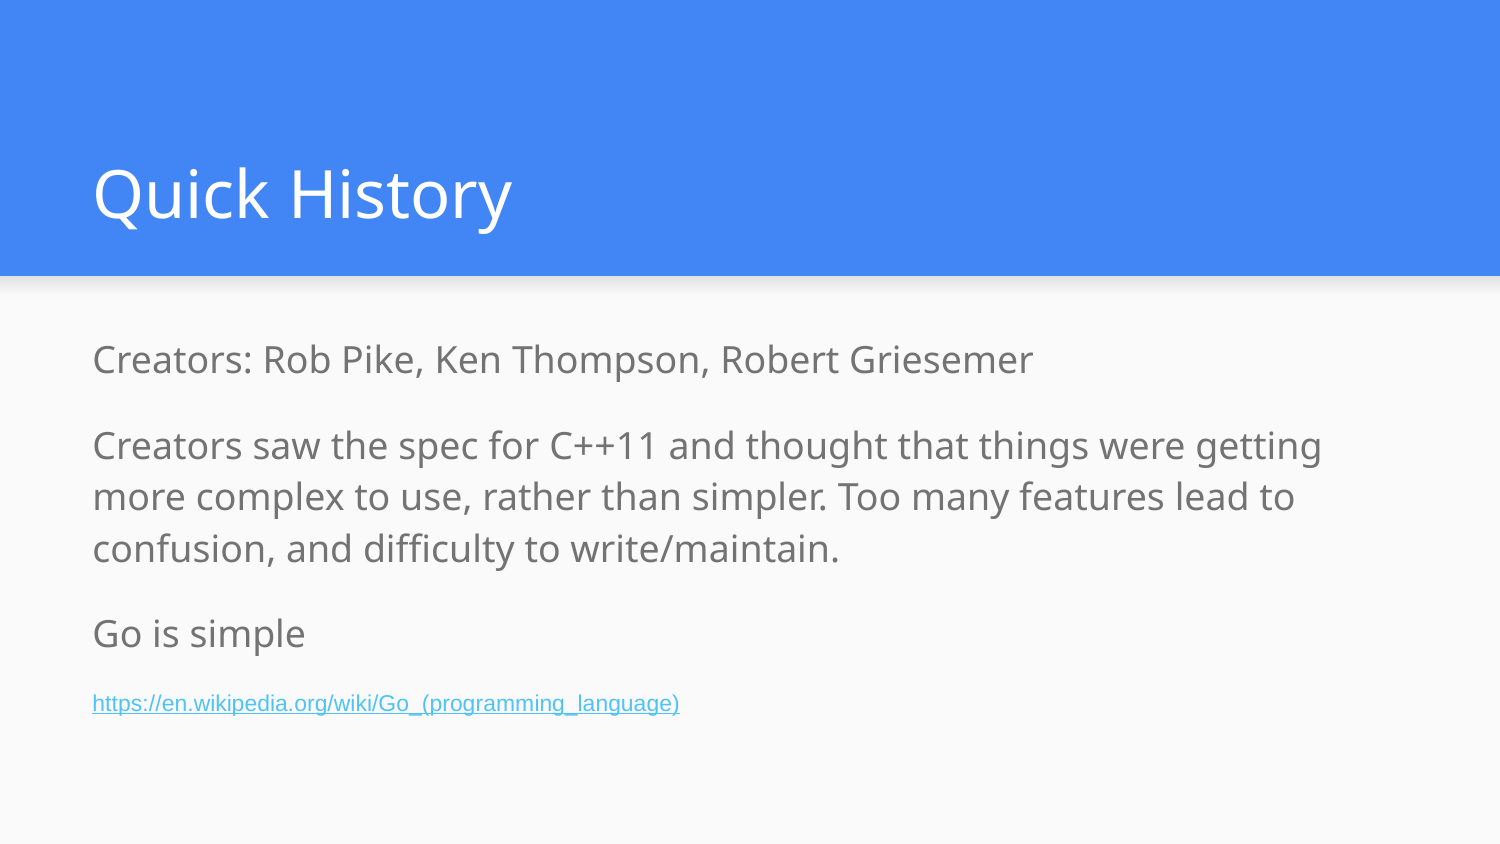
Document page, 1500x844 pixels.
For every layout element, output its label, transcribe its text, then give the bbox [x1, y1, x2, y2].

title Quick History [77, 121, 1427, 248]
list Creators: Rob Pike, Ken Thompson, Robert Griesemer Creators saw the spec for C++11 and thought that things were getting more complex to use, rather than simpler. Too many features lead to confusion, and difficulty to write/maintain. Go is simple https://en.wikipedia.org/wiki/Go_(programming_language) [77, 314, 1427, 760]
